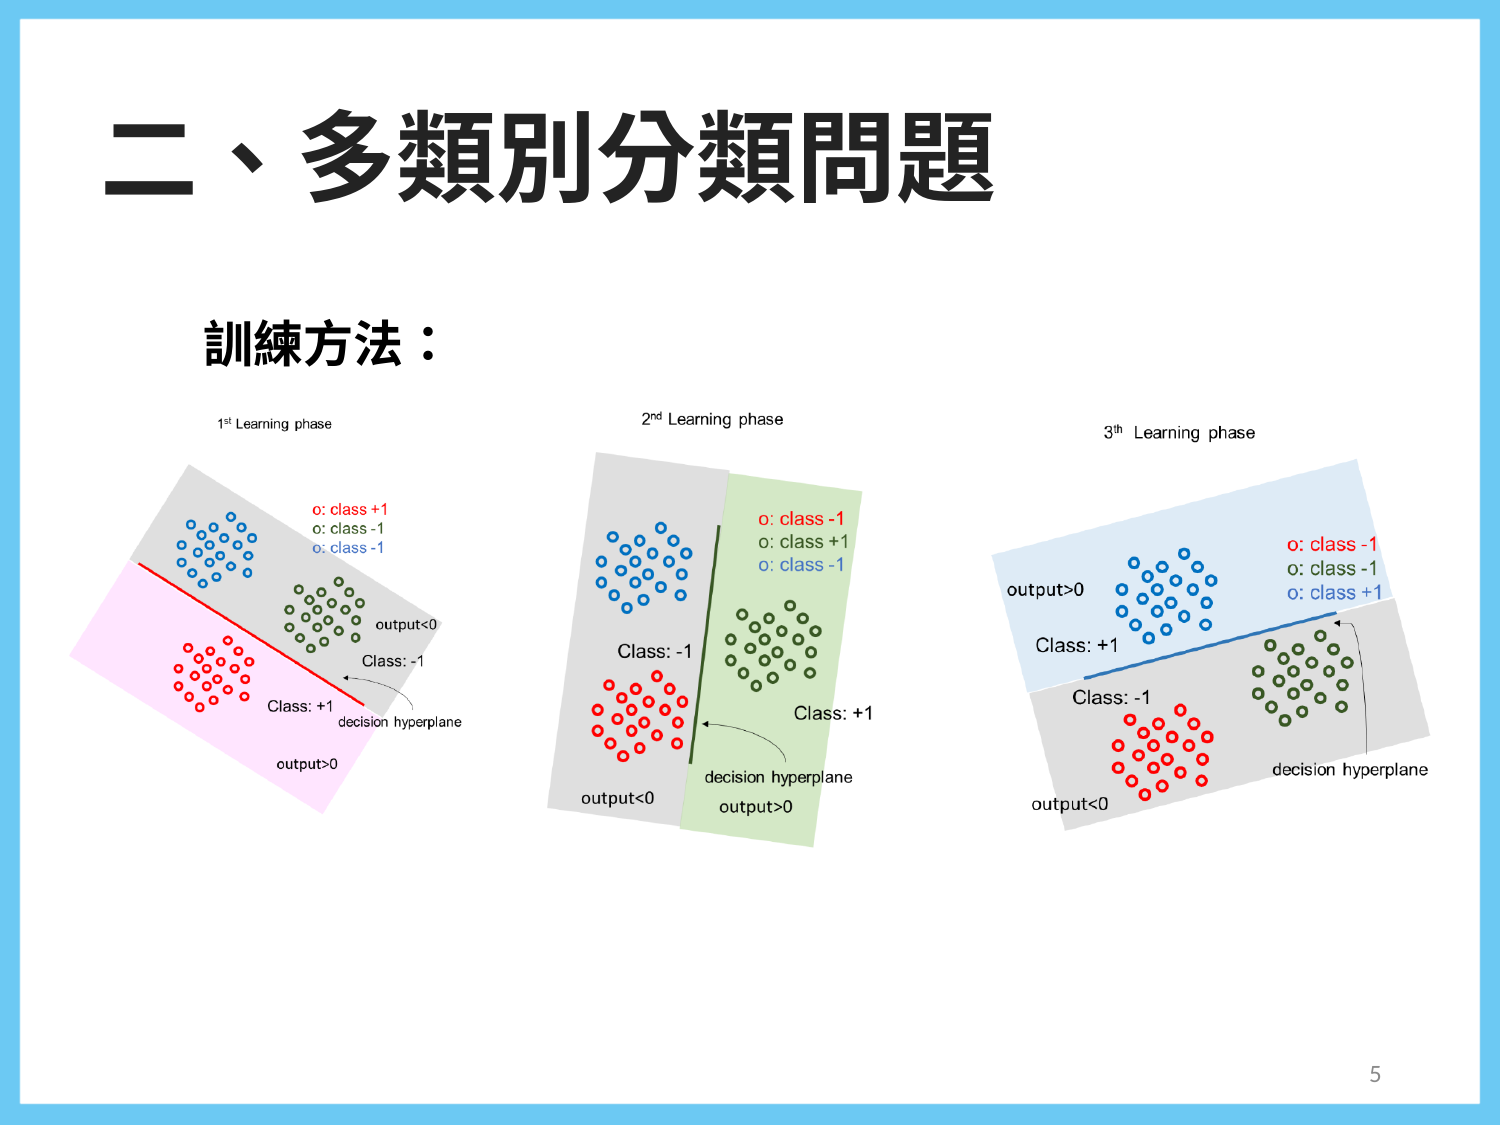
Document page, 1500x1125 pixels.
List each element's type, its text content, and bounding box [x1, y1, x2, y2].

text_box 訓練方法： [188, 274, 905, 380]
slide_number 5 [1059, 1042, 1397, 1103]
picture [0, 0, 1500, 1125]
text_box 二、多類別分類問題 [85, 75, 1021, 223]
